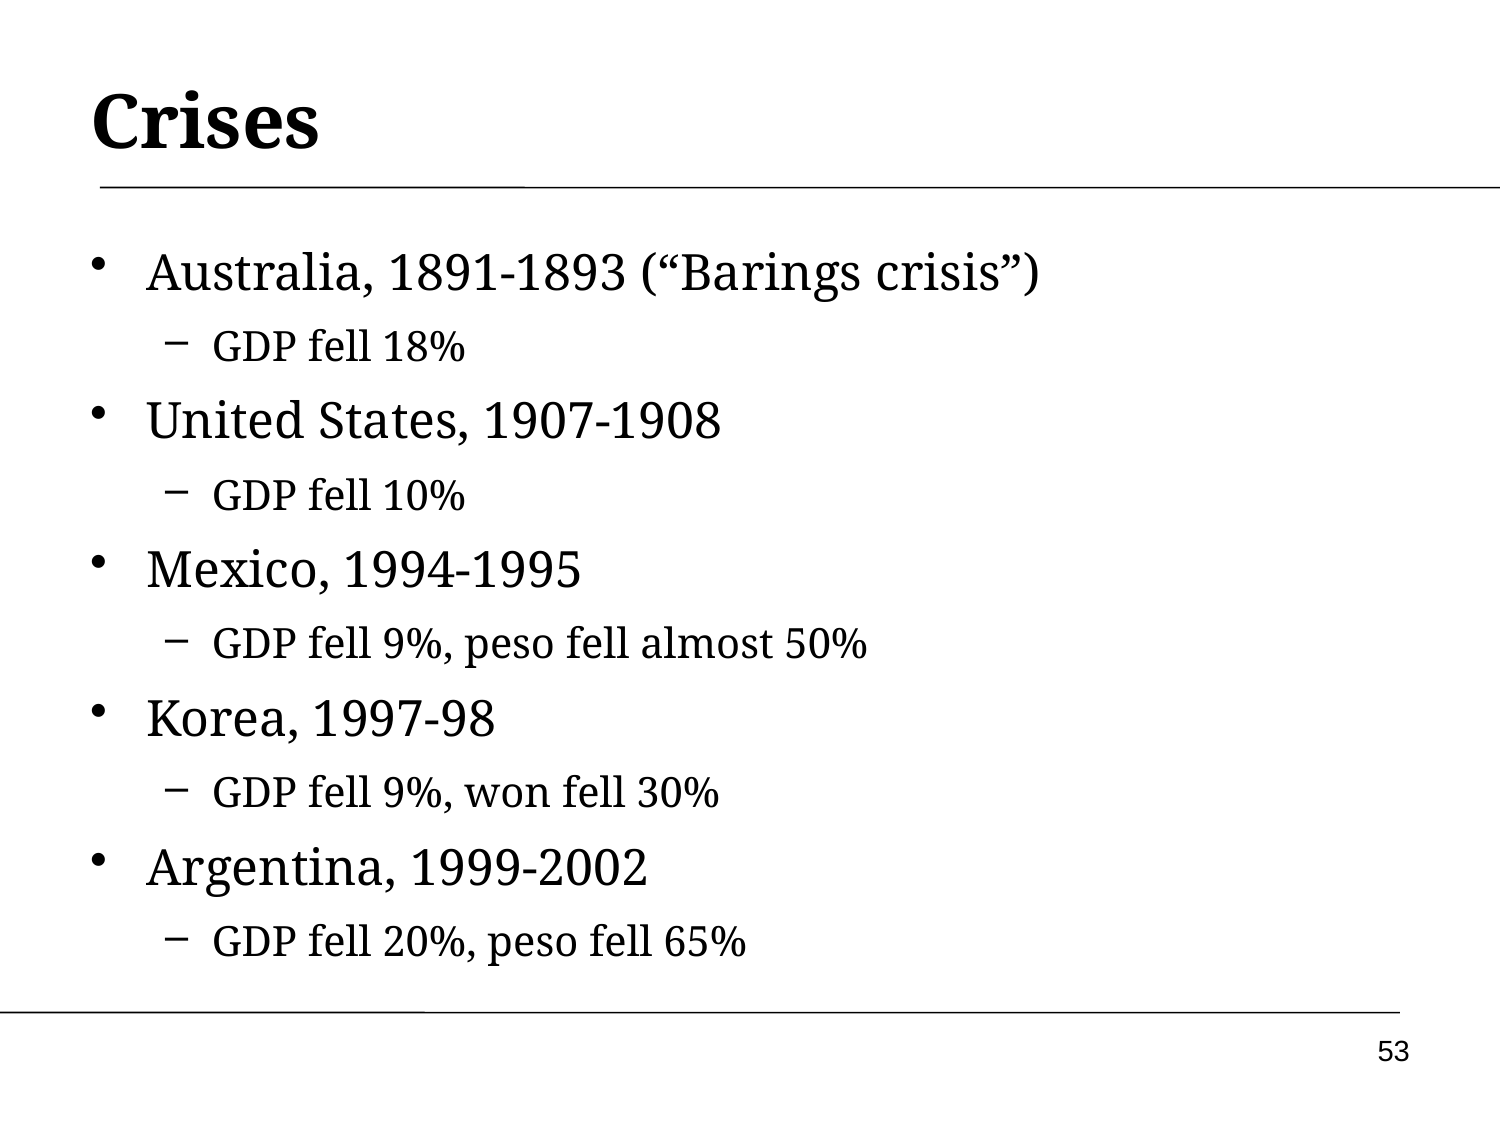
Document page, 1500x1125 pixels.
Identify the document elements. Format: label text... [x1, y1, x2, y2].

slide_number 53 [1074, 1024, 1426, 1103]
list Australia, 1891-1893 (“Barings crisis”) GDP fell 18% United States, 1907-1908 GDP fell 10% Mexico, 1994-1995 GDP fell 9%, peso fell almost 50% Korea, 1997-98 GDP fell 9%, won fell 30% Argentina, 1999-2002 GDP fell 20%, peso fell 65% [74, 232, 1388, 976]
title Crises [74, 49, 1426, 188]
